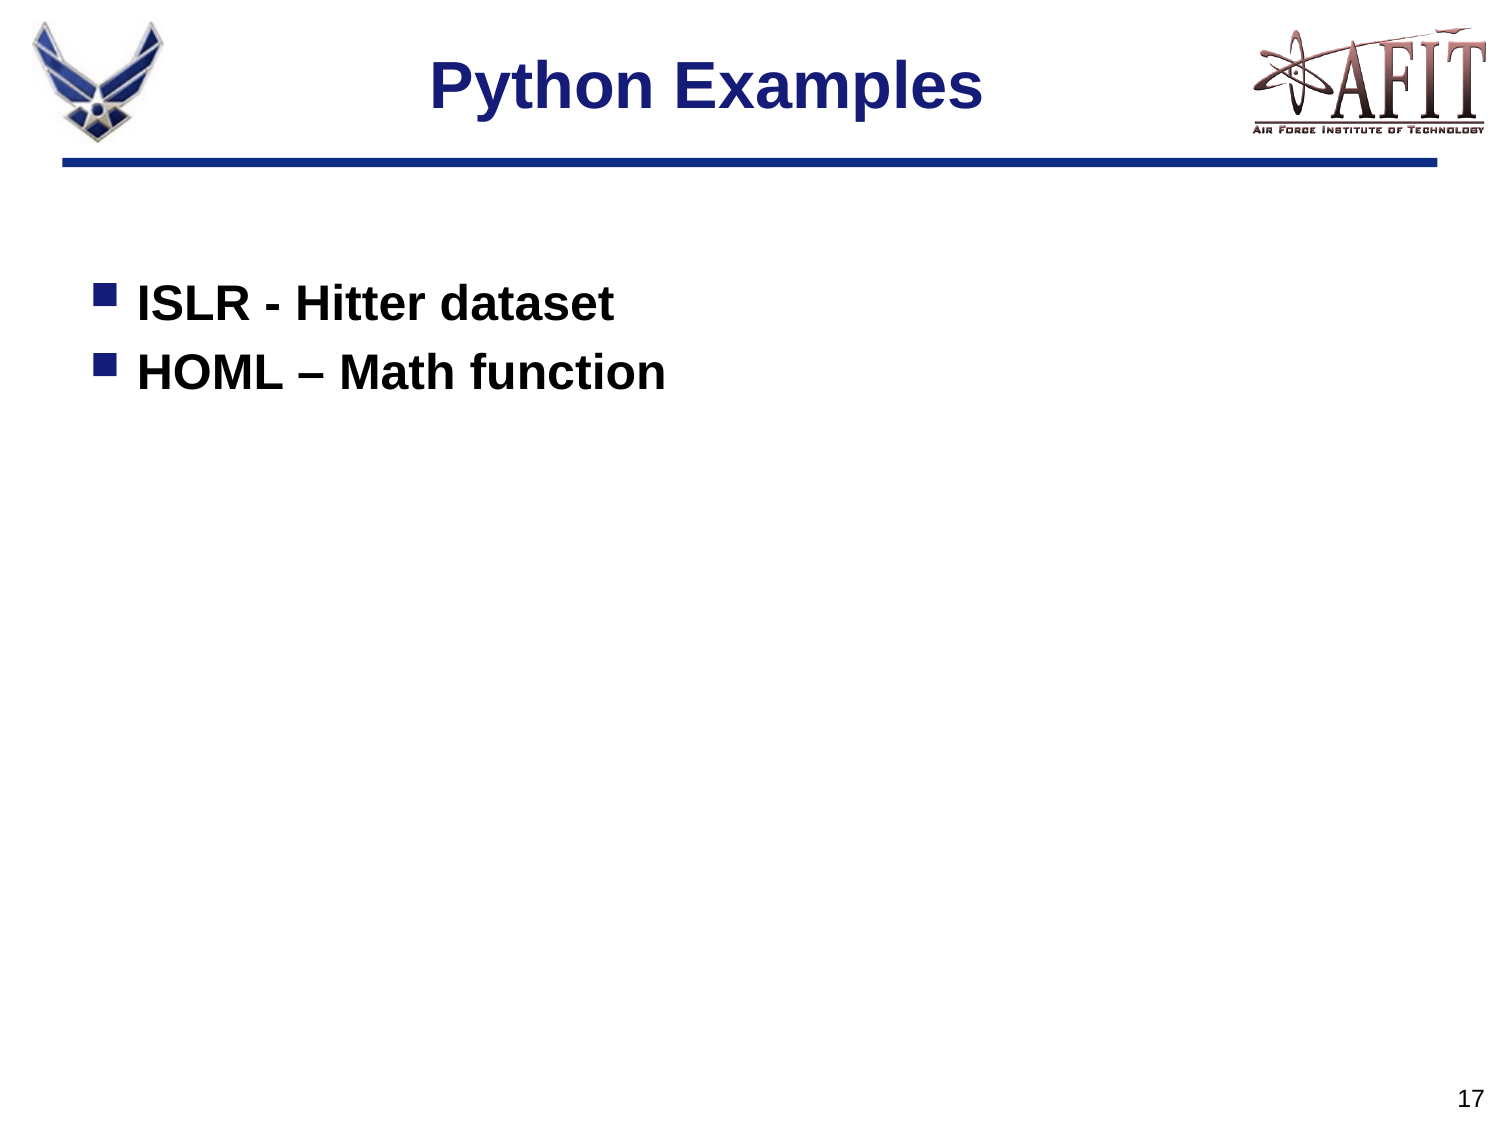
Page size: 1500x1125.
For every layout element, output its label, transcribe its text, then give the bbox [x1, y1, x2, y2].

slide_number [1310, 1070, 1498, 1121]
list ISLR - Hitter dataset HOML – Math function [75, 262, 1425, 1005]
title Python Examples [179, 24, 1236, 139]
picture [32, 21, 164, 143]
